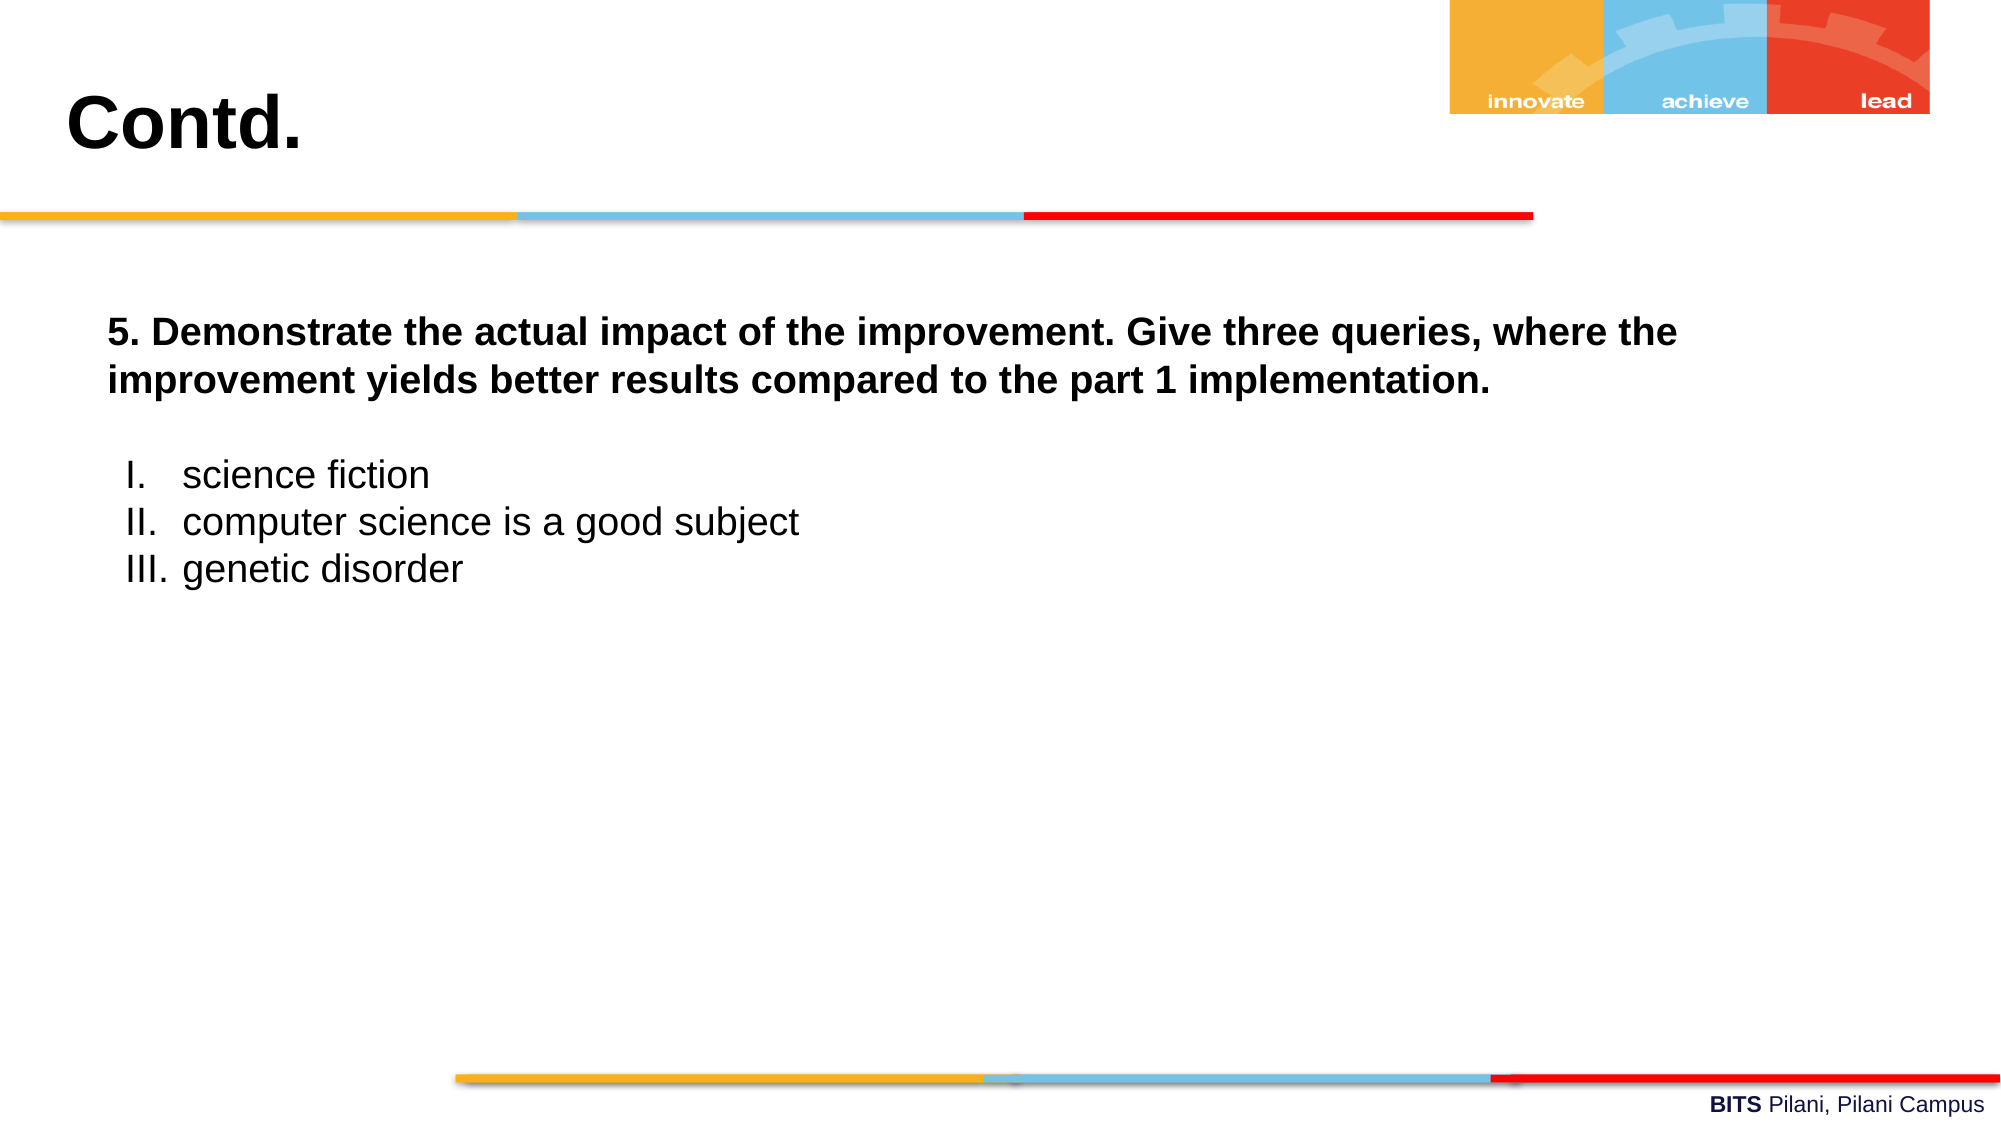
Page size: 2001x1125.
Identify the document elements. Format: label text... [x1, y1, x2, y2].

picture [1449, 0, 1930, 114]
list Contd. [66, 24, 1450, 213]
text_box 5. Demonstrate the actual impact of the improvement. Give three queries, where the improvement yields better results compared to the part 1 implementation. science fiction computer science is a good subject genetic disorder [92, 298, 1896, 969]
